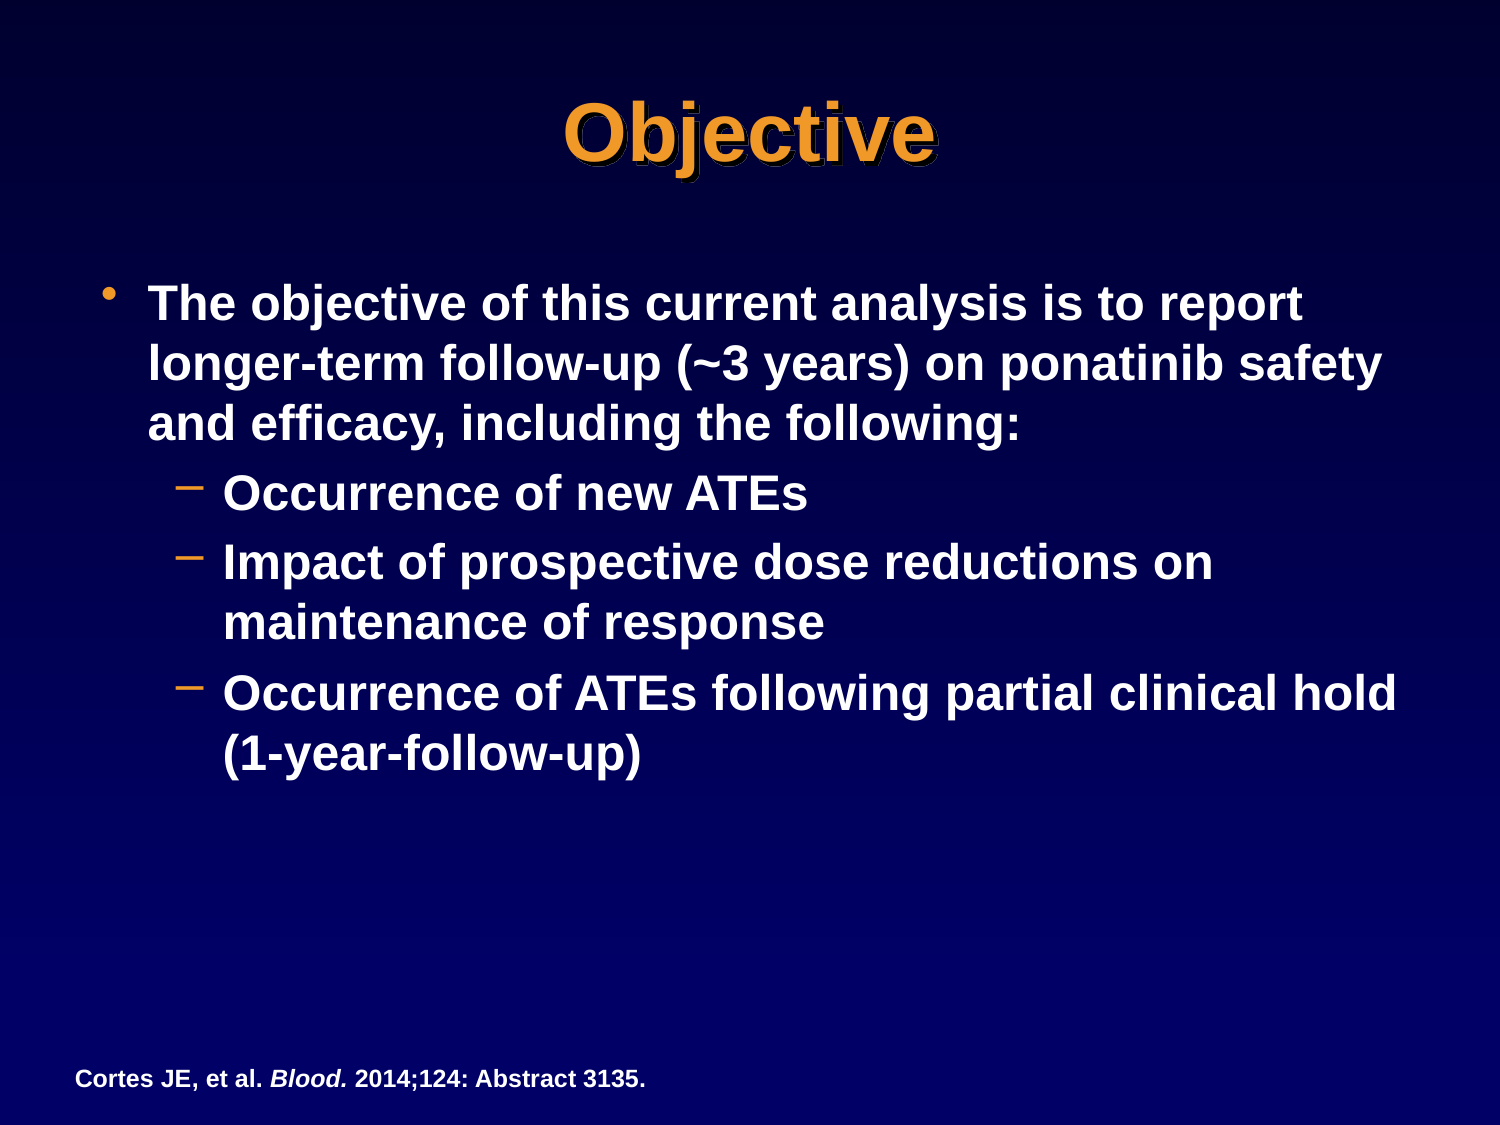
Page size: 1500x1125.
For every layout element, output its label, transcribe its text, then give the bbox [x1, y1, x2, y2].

title Objective [55, 40, 1445, 229]
list The objective of this current analysis is to report longer-term follow-up (~3 years) on ponatinib safety and efficacy, including the following: Occurrence of new ATEs Impact of prospective dose reductions on maintenance of response Occurrence of ATEs following partial clinical hold (1-year-follow-up) [59, 262, 1441, 1005]
text_box Cortes JE, et al. Blood. 2014;124: Abstract 3135. [60, 1054, 662, 1100]
